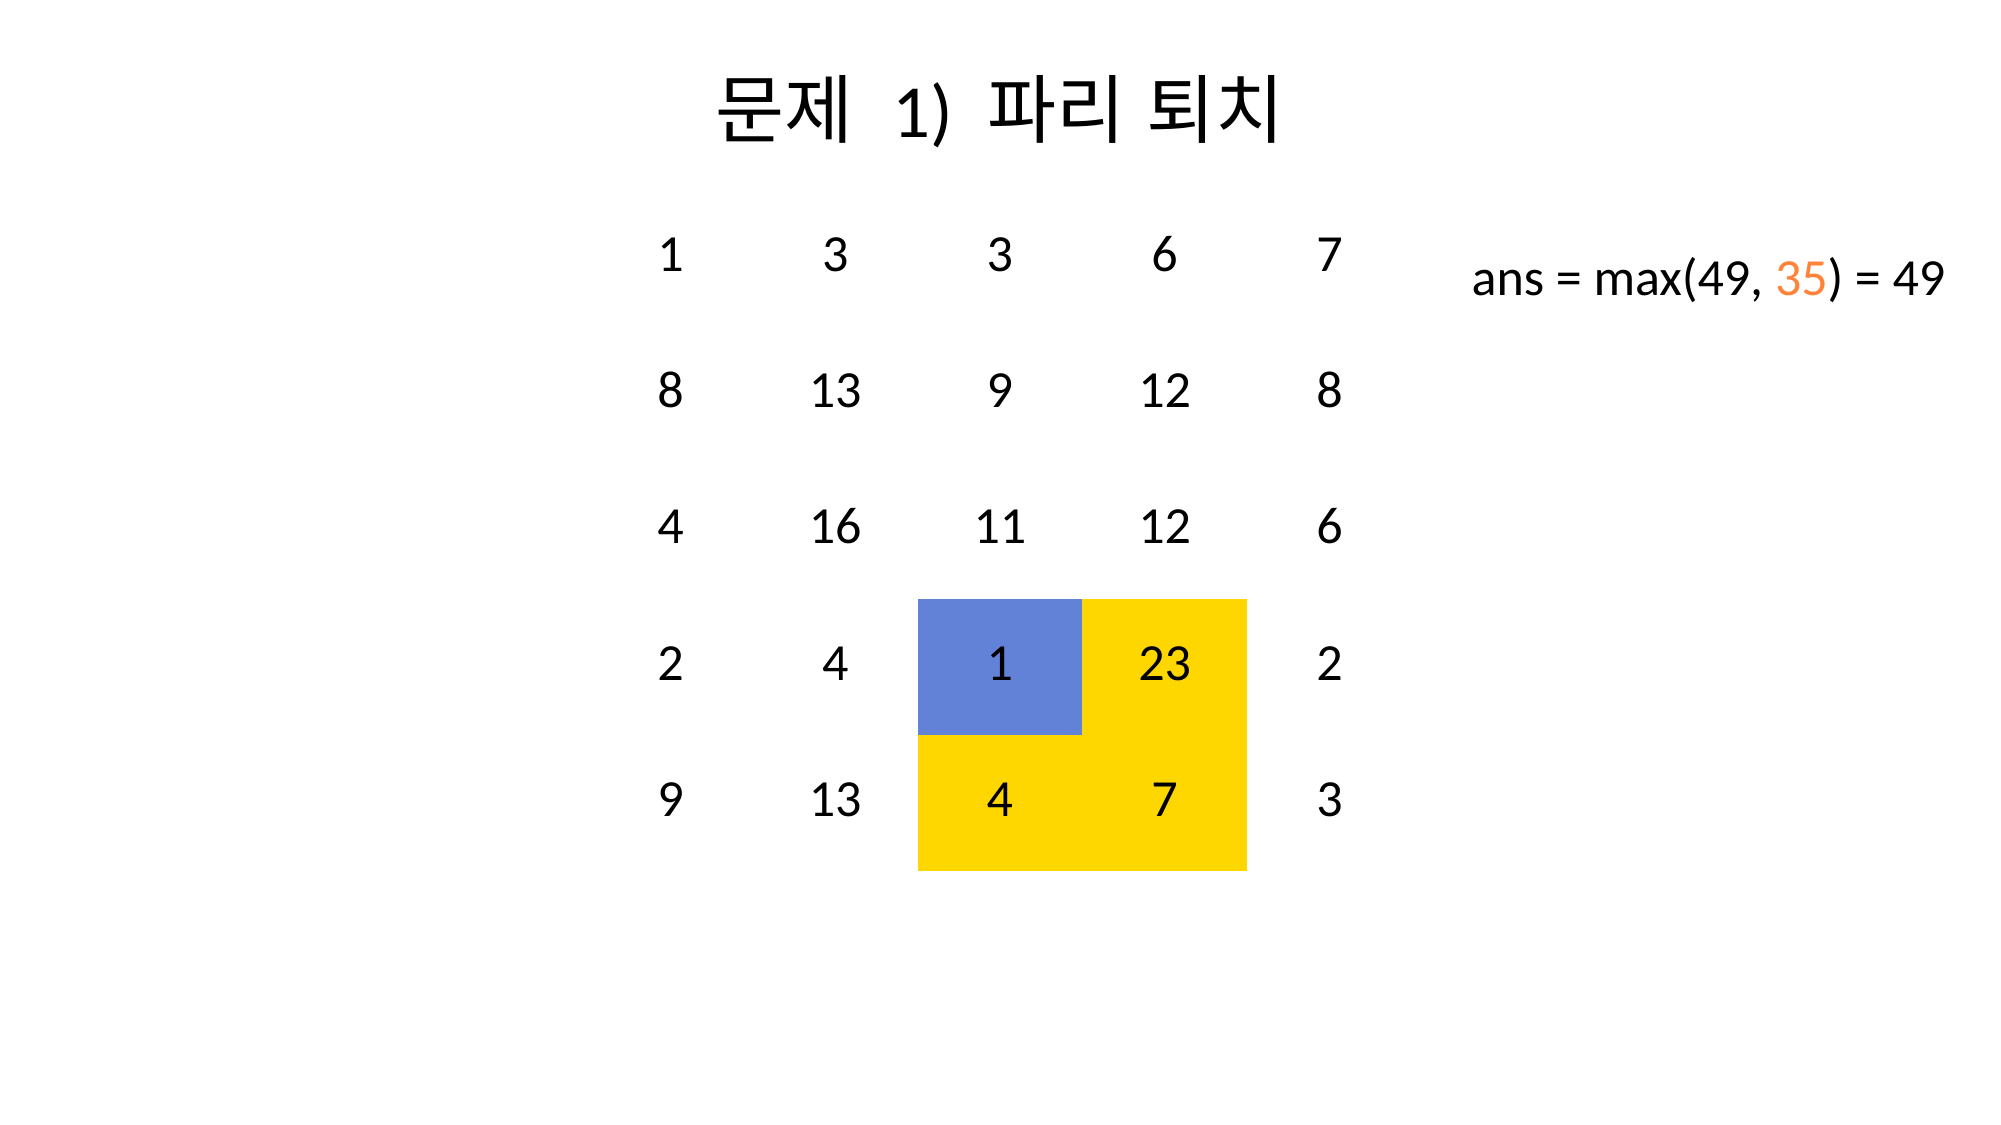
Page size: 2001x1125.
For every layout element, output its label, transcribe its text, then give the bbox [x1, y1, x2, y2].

table_cell 4 [918, 735, 1082, 871]
table_cell 23 [1082, 599, 1247, 735]
table_cell 4 [753, 599, 918, 735]
text_box ans = max(49, 35) = 49 [1456, 235, 1979, 313]
table_cell 13 [753, 735, 918, 871]
table_header 6 [1082, 191, 1247, 327]
table_cell 12 [1082, 463, 1247, 599]
table_cell 3 [1247, 735, 1412, 871]
table_cell 8 [588, 327, 753, 463]
table_cell 7 [1082, 735, 1247, 871]
table_cell 4 [588, 463, 753, 599]
table_cell 2 [588, 599, 753, 735]
table_header 7 [1247, 191, 1412, 327]
table_cell 9 [588, 735, 753, 871]
table_cell 6 [1247, 463, 1412, 599]
table_cell 9 [918, 327, 1082, 463]
table_cell 16 [753, 463, 918, 599]
table_cell 8 [1247, 327, 1412, 463]
table_cell 11 [918, 463, 1082, 599]
table_cell 13 [753, 327, 918, 463]
table_header 3 [918, 191, 1082, 327]
table_header 3 [753, 191, 918, 327]
table_cell 12 [1082, 327, 1247, 463]
table_cell 2 [1247, 599, 1412, 735]
table_cell 1 [918, 599, 1082, 735]
table_header 1 [588, 191, 753, 327]
title 문제 1) 파리 퇴치 [99, 60, 1900, 155]
